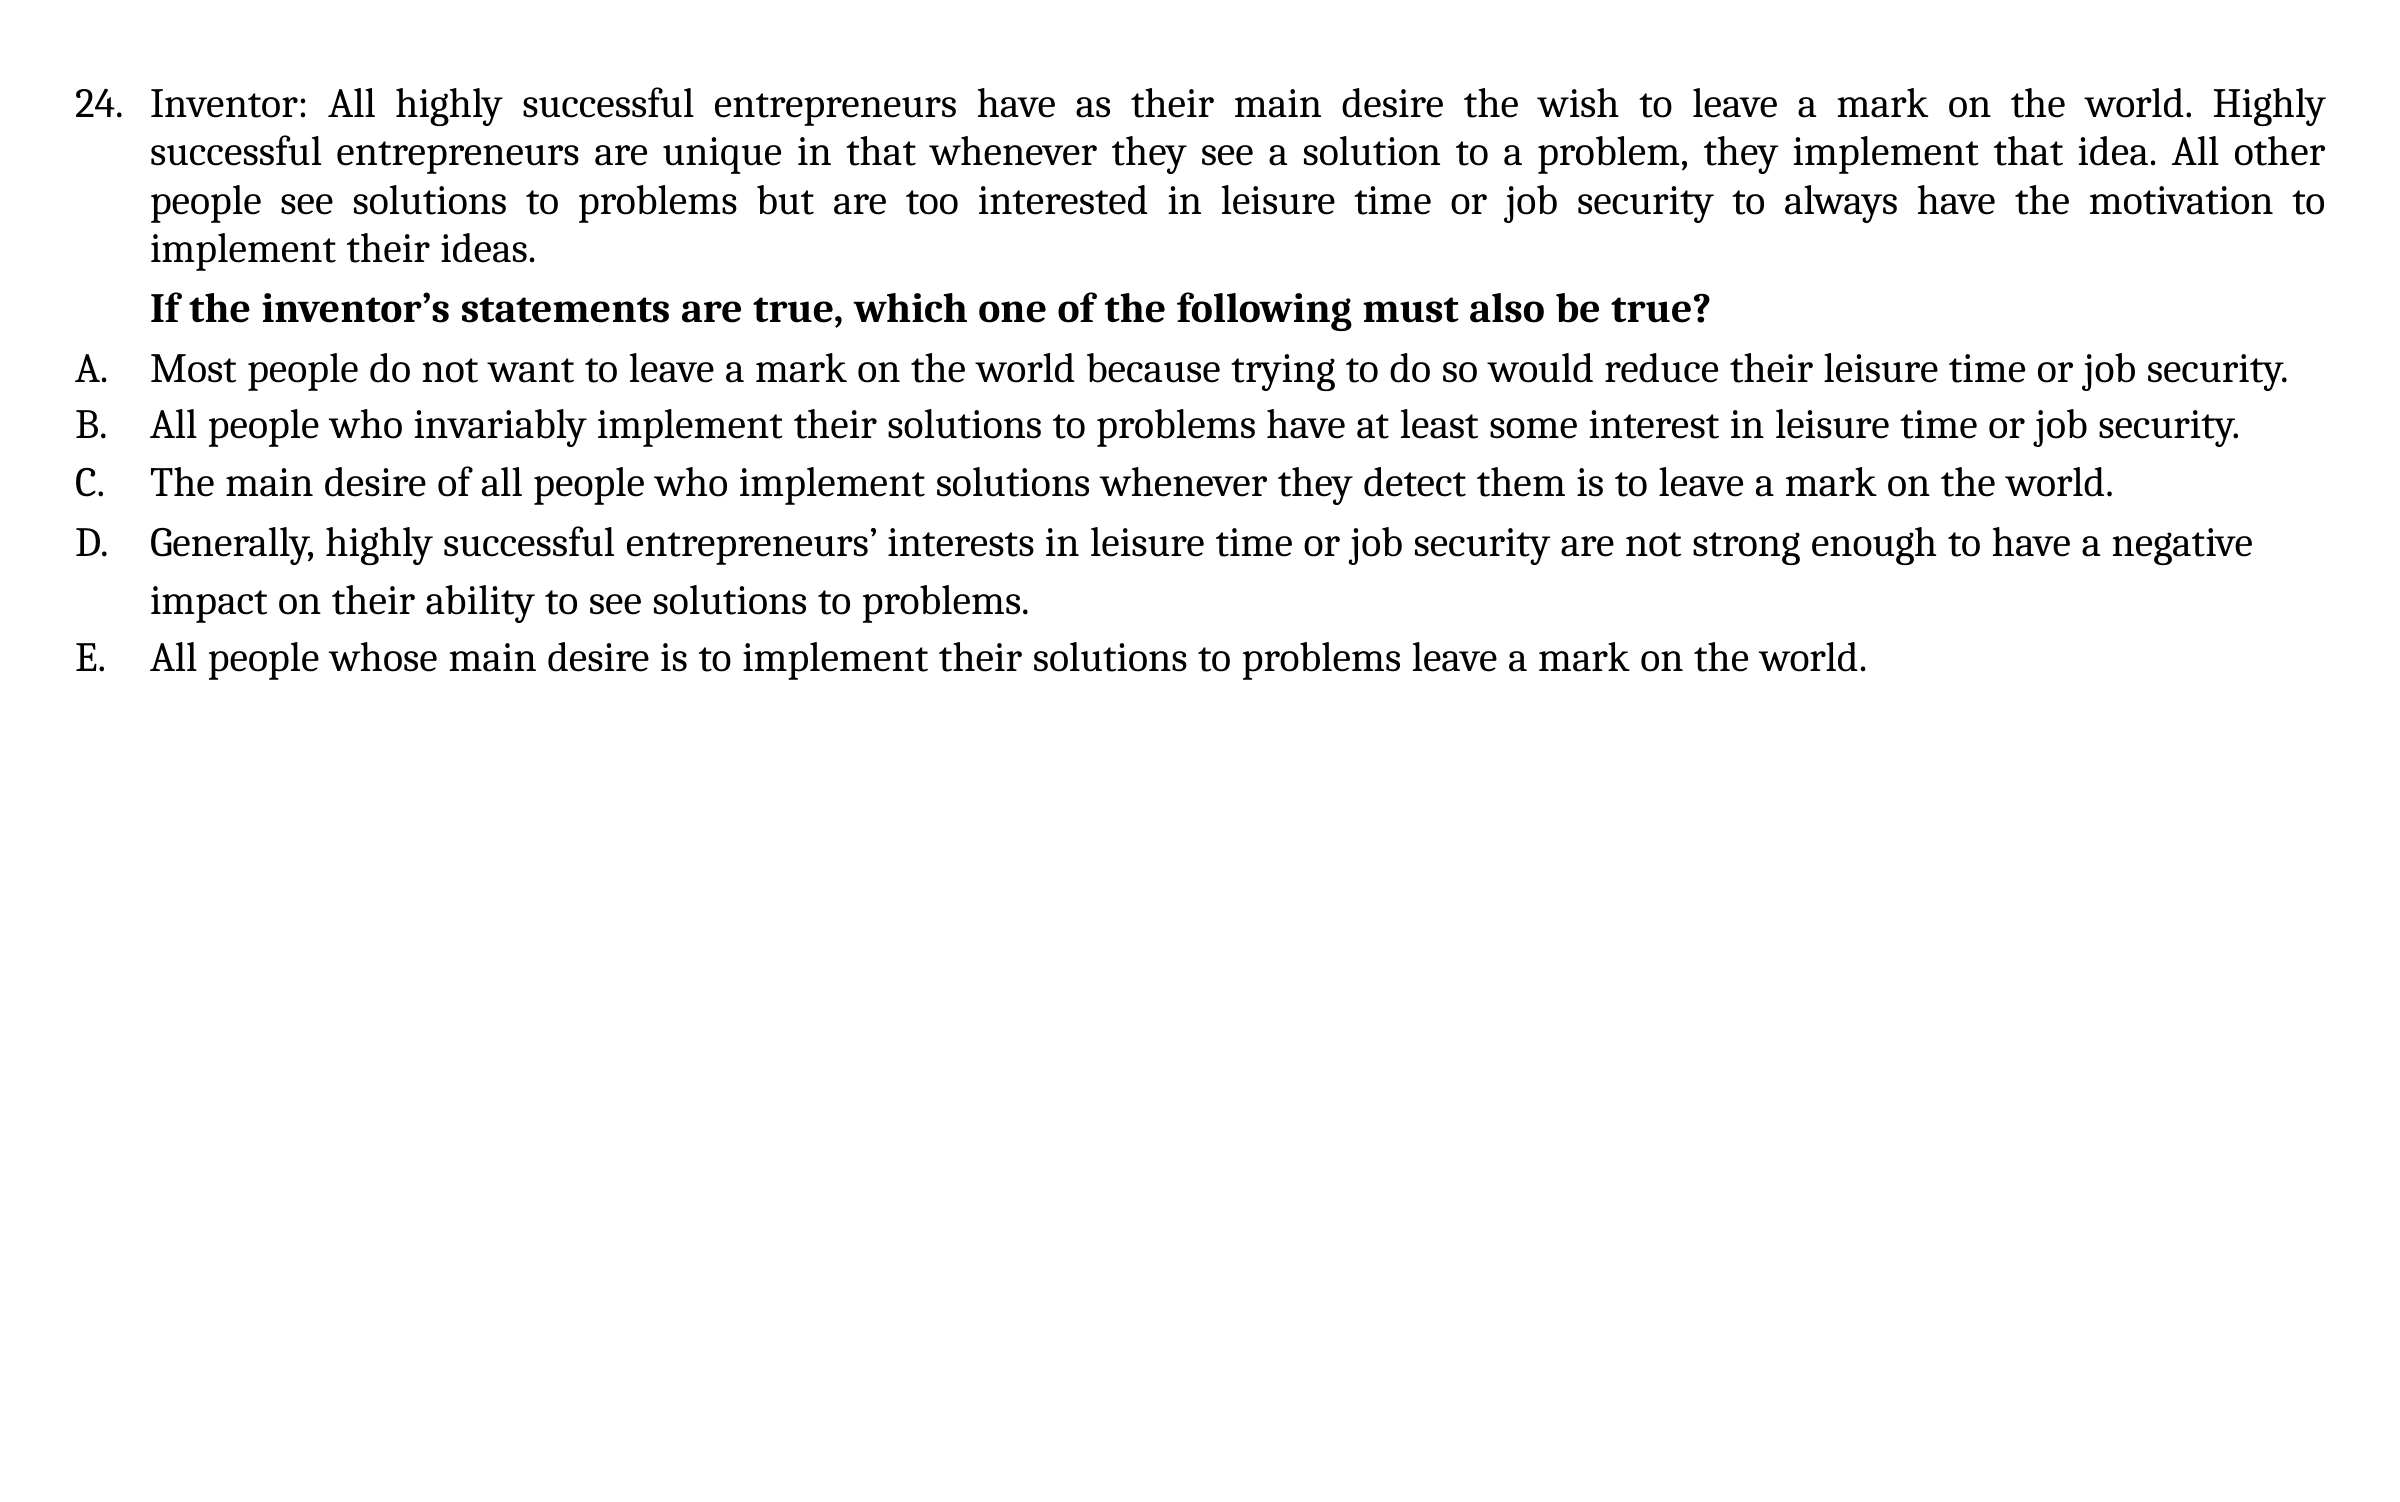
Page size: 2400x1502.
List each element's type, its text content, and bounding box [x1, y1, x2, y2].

text_box Inventor: All highly successful entrepreneurs have as their main desire the wish to leave a mark on the world. Highly successful entrepreneurs are unique in that whenever they see a solution to a problem, they implement that idea. All other people see solutions to problems but are too interested in leisure time or job security to always have the motivation to implement their ideas. If the inventor’s statements are true, which one of the following must also be true? Most people do not want to leave a mark on the world because trying to do so would reduce their leisure time or job security. All people who invariably implement their solutions to problems have at least some interest in leisure time or job security. The main desire of all people who implement solutions whenever they detect them is to leave a mark on the world. Generally, highly successful entrepreneurs’ interests in leisure time or job security are not strong enough to have a negative impact on their ability to see solutions to problems. All people whose main desire is to implement their solutions to problems leave a mark on the world. [72, 78, 2327, 680]
